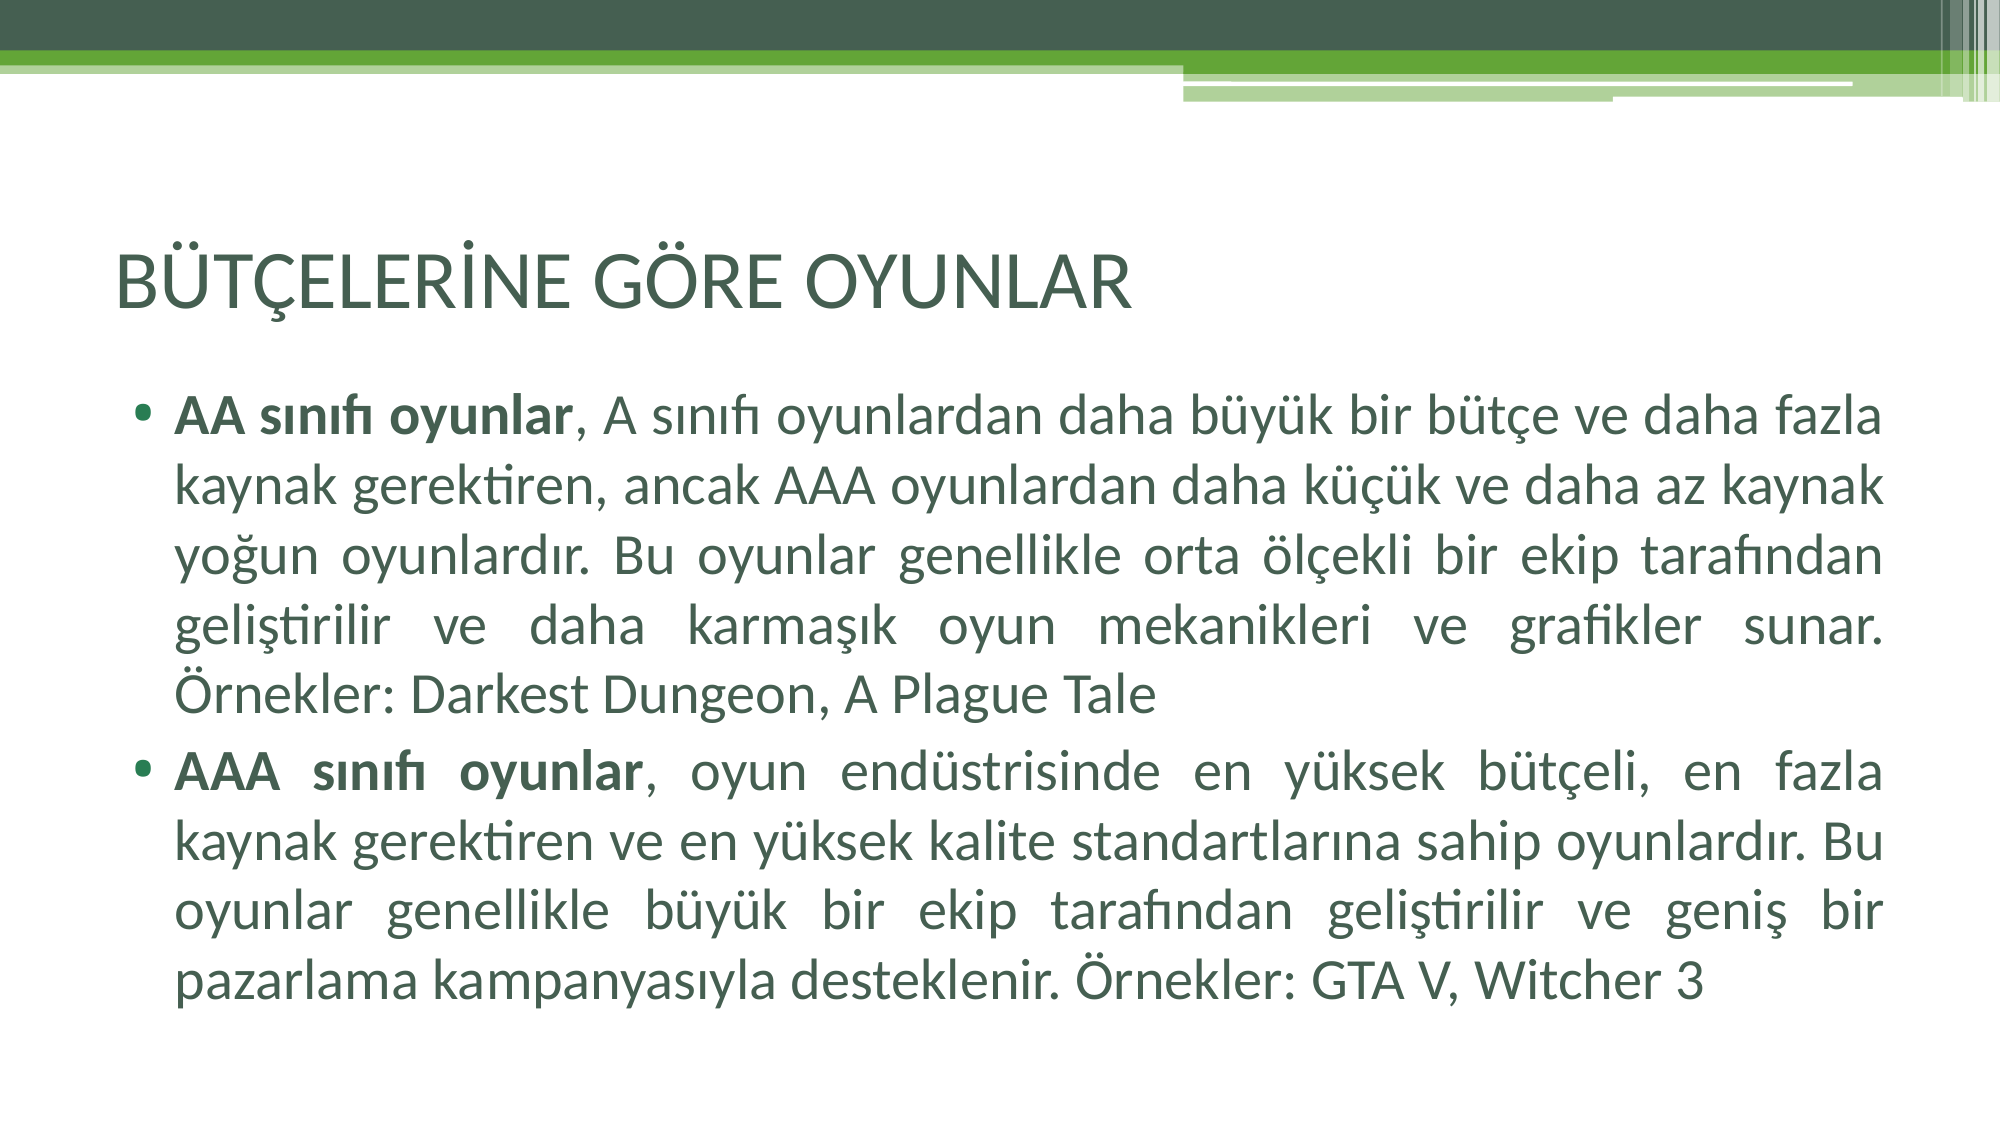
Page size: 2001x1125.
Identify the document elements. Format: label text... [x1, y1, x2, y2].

title BÜTÇELERİNE GÖRE OYUNLAR [99, 187, 1900, 363]
list AA sınıfı oyunlar, A sınıfı oyunlardan daha büyük bir bütçe ve daha fazla kaynak gerektiren, ancak AAA oyunlardan daha küçük ve daha az kaynak yoğun oyunlardır. Bu oyunlar genellikle orta ölçekli bir ekip tarafından geliştirilir ve daha karmaşık oyun mekanikleri ve grafikler sunar. Örnekler: Darkest Dungeon, A Plague Tale AAA sınıfı oyunlar, oyun endüstrisinde en yüksek bütçeli, en fazla kaynak gerektiren ve en yüksek kalite standartlarına sahip oyunlardır. Bu oyunlar genellikle büyük bir ekip tarafından geliştirilir ve geniş bir pazarlama kampanyasıyla desteklenir. Örnekler: GTA V, Witcher 3 [99, 368, 1900, 1079]
